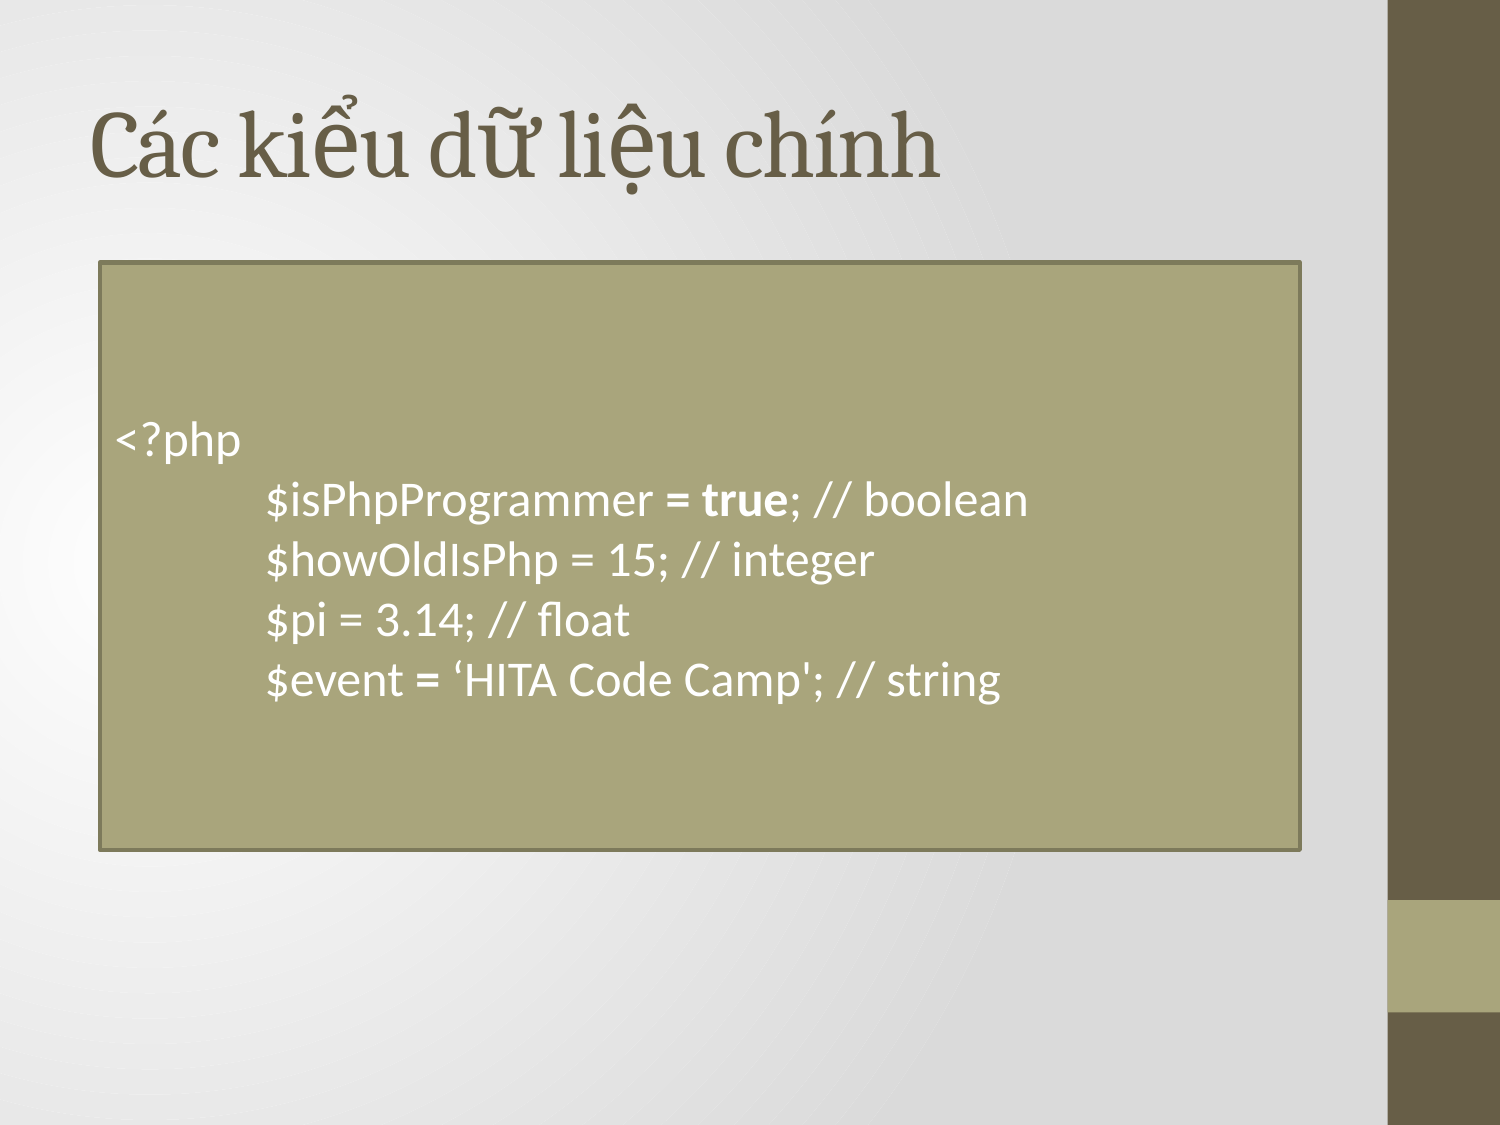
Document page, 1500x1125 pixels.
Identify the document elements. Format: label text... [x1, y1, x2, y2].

title Các kiểu dữ liệu chính [75, 45, 1325, 233]
text_box <?php $isPhpProgrammer = true; // boolean $howOldIsPhp = 15; // integer $pi = 3.14; // float $event = ‘HITA Code Camp'; // string [98, 260, 1302, 852]
